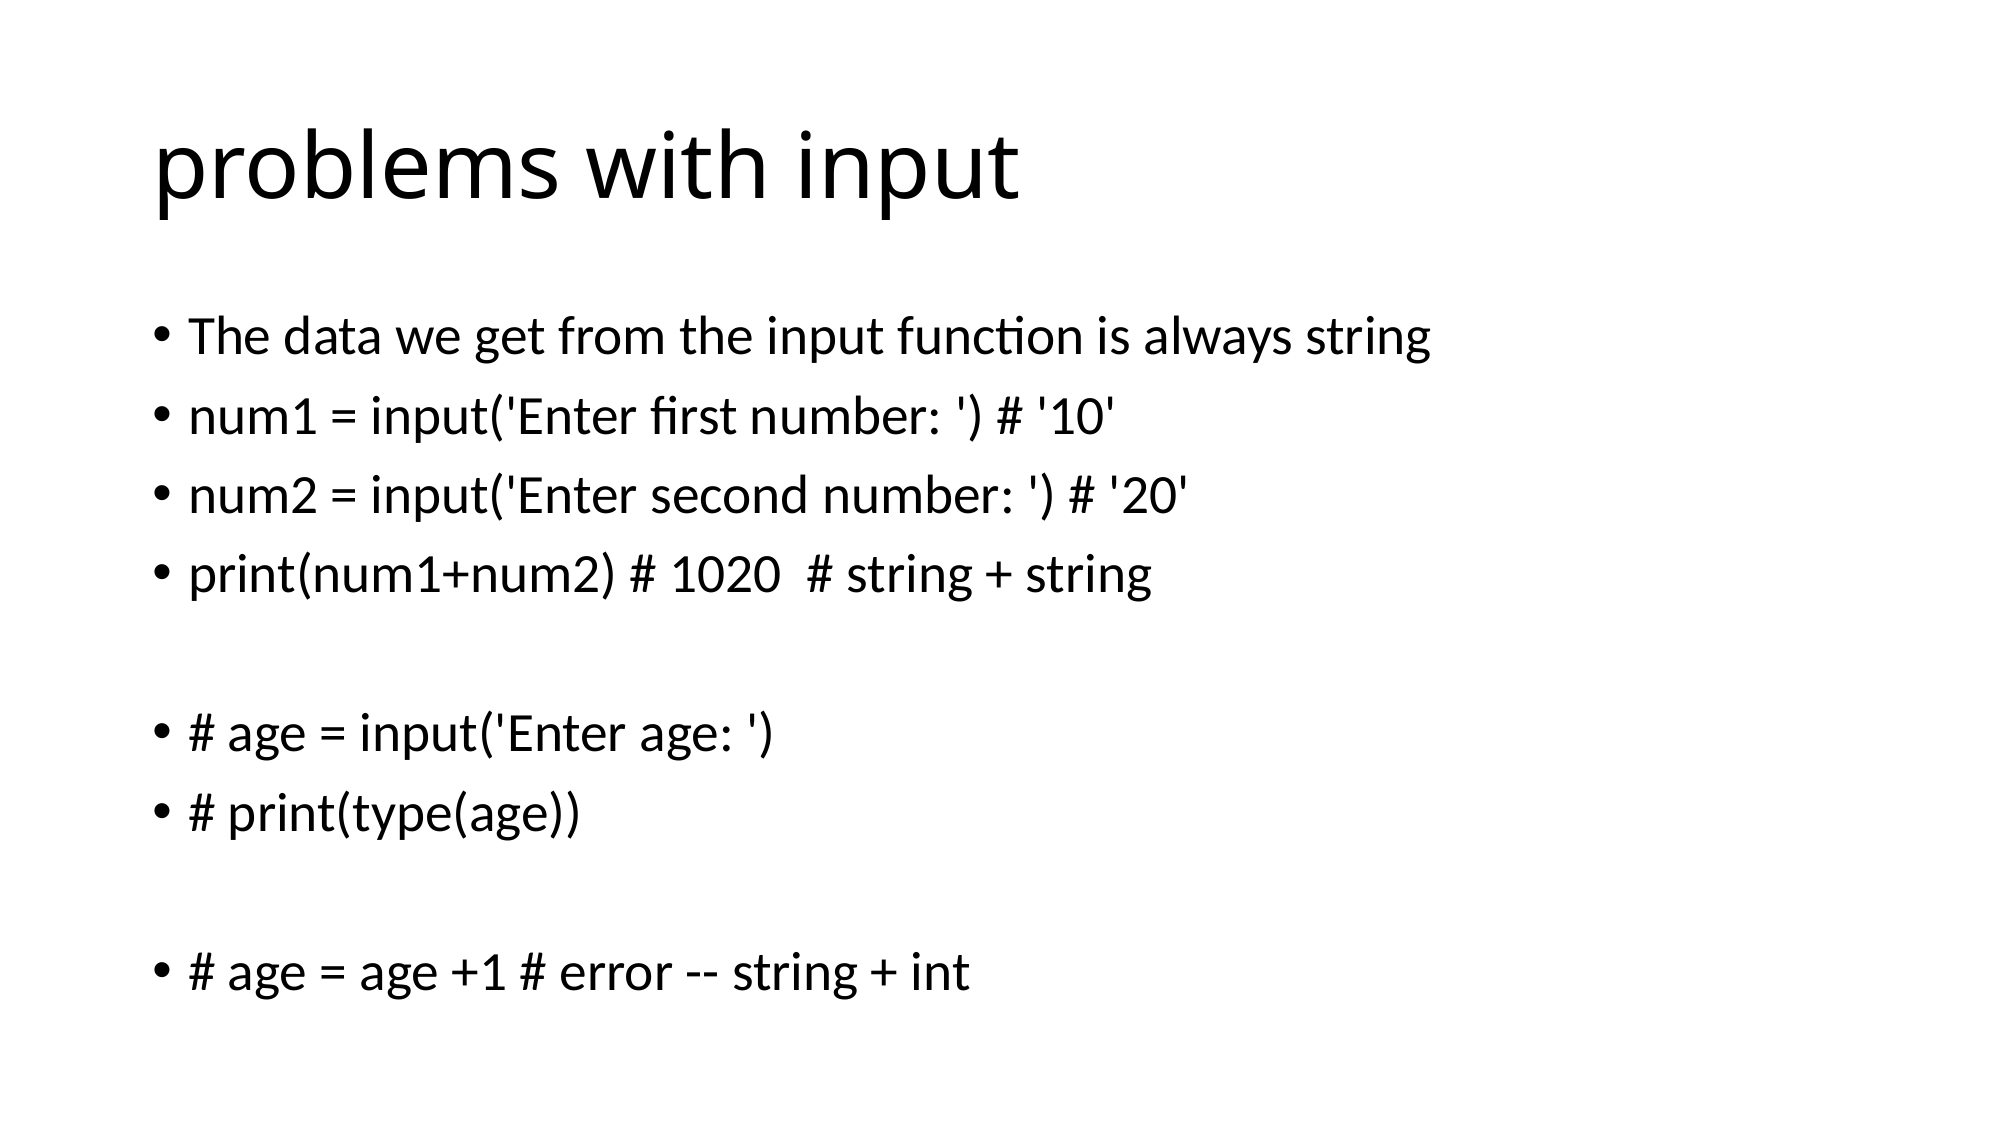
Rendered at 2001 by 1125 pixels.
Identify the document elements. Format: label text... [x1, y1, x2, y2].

list The data we get from the input function is always string num1 = input('Enter first number: ') # '10' num2 = input('Enter second number: ') # '20' print(num1+num2) # 1020 # string + string # age = input('Enter age: ') # print(type(age)) # age = age +1 # error -- string + int [137, 299, 1863, 1014]
title problems with input [137, 59, 1863, 278]
